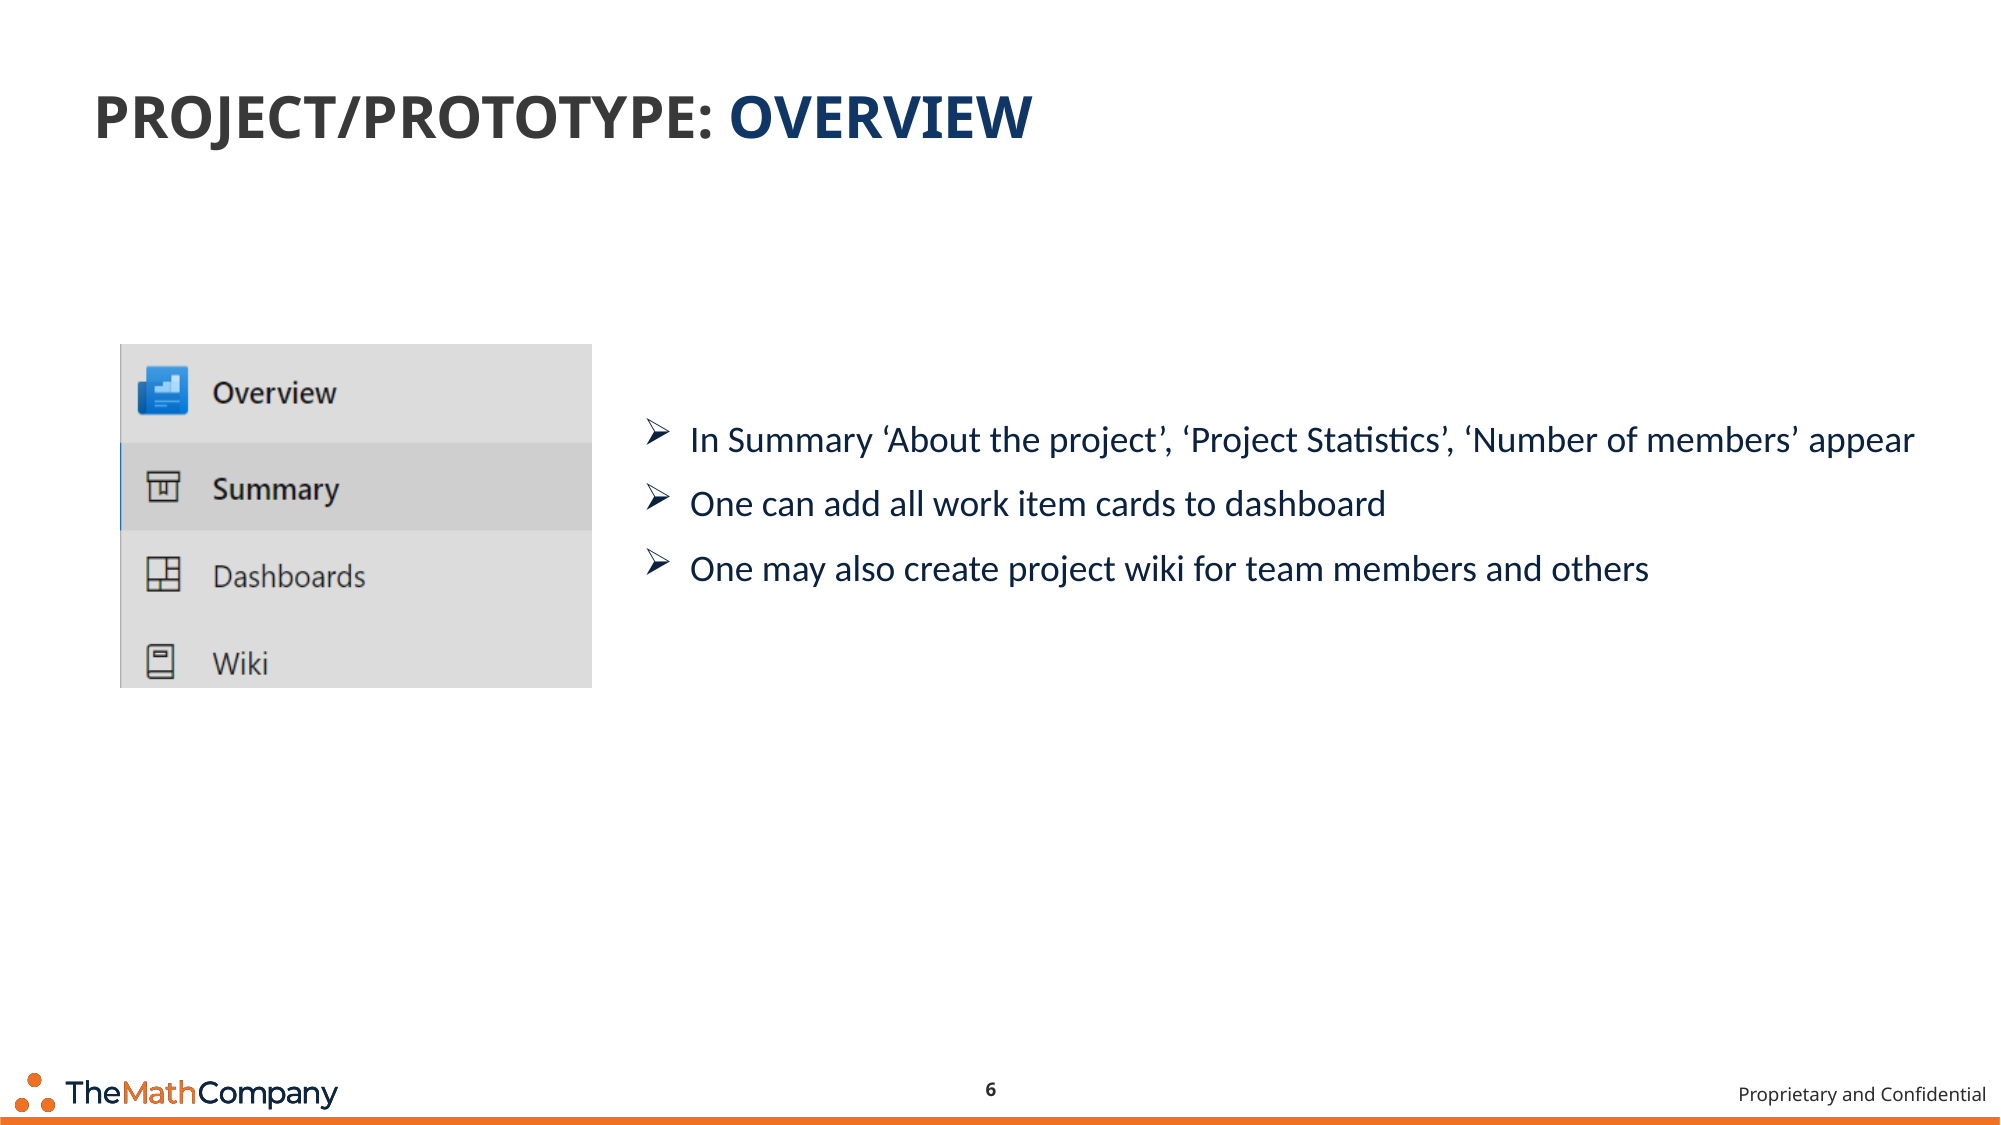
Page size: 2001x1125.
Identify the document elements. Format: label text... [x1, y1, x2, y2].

picture [0, 1117, 2000, 1125]
footer Proprietary and Confidential [1699, 1075, 2000, 1118]
text_box In Summary ‘About the project’, ‘Project Statistics’, ‘Number of members’ appear One can add all work item cards to dashboard One may also create project wiki for team members and others [628, 404, 1958, 597]
slide_number 6 [948, 1069, 1039, 1112]
title PROJECT/PROTOTYPE: Overview [78, 15, 1922, 159]
picture [15, 1073, 338, 1112]
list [119, 344, 592, 688]
